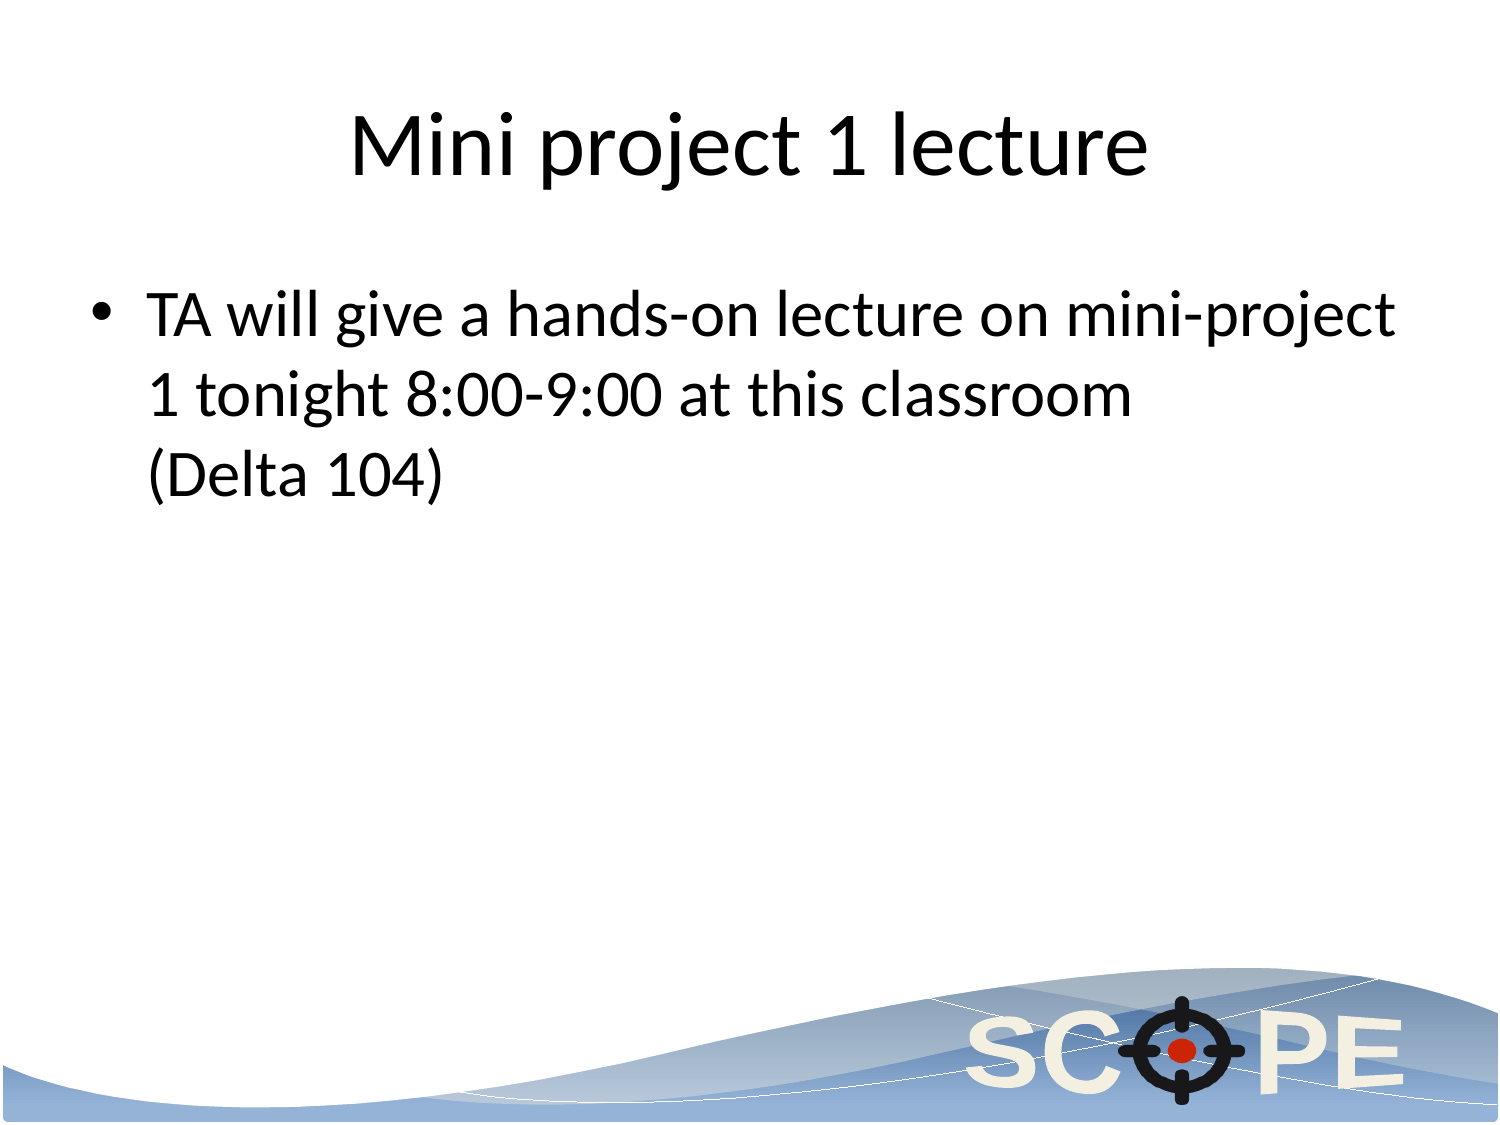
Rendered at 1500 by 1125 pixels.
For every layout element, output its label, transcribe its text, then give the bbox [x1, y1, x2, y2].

picture [1118, 1005, 1245, 1105]
title Mini project 1 lecture [75, 45, 1425, 233]
list TA will give a hands-on lecture on mini-project 1 tonight 8:00-9:00 at this classroom (Delta 104) [75, 262, 1425, 1005]
